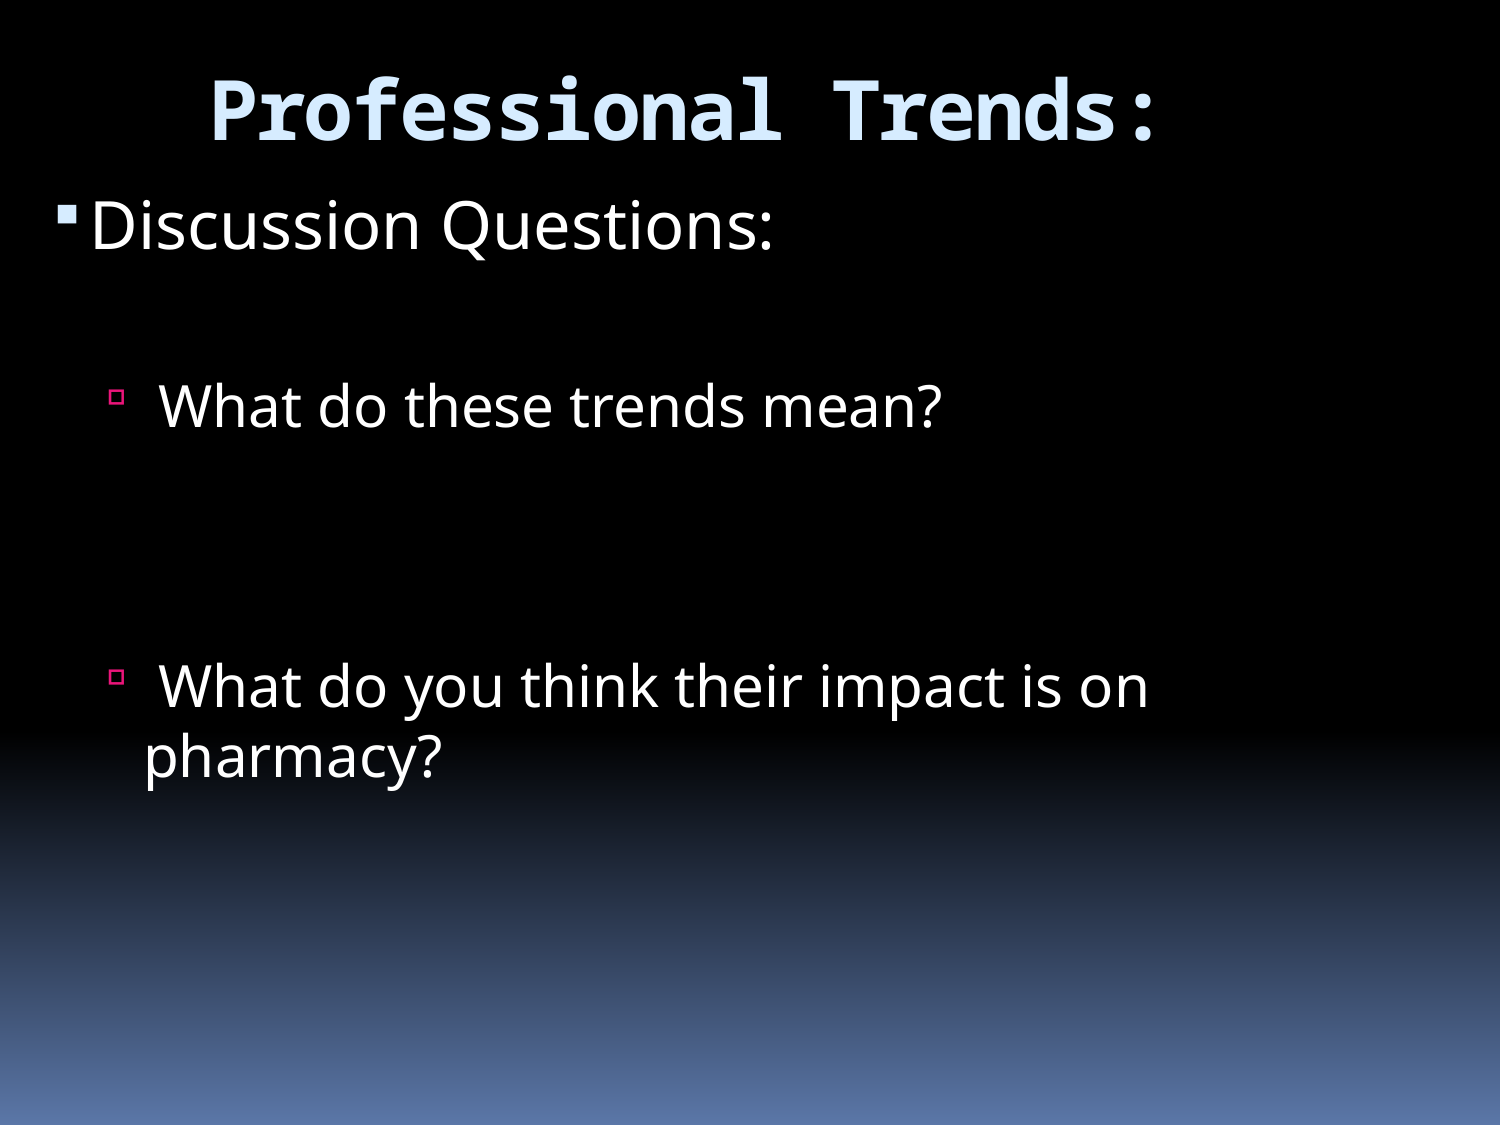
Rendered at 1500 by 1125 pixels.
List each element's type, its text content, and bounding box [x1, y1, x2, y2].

list Discussion Questions: What do these trends mean? What do you think their impact is on pharmacy? [37, 174, 1388, 988]
title Professional Trends: [37, 50, 1388, 174]
